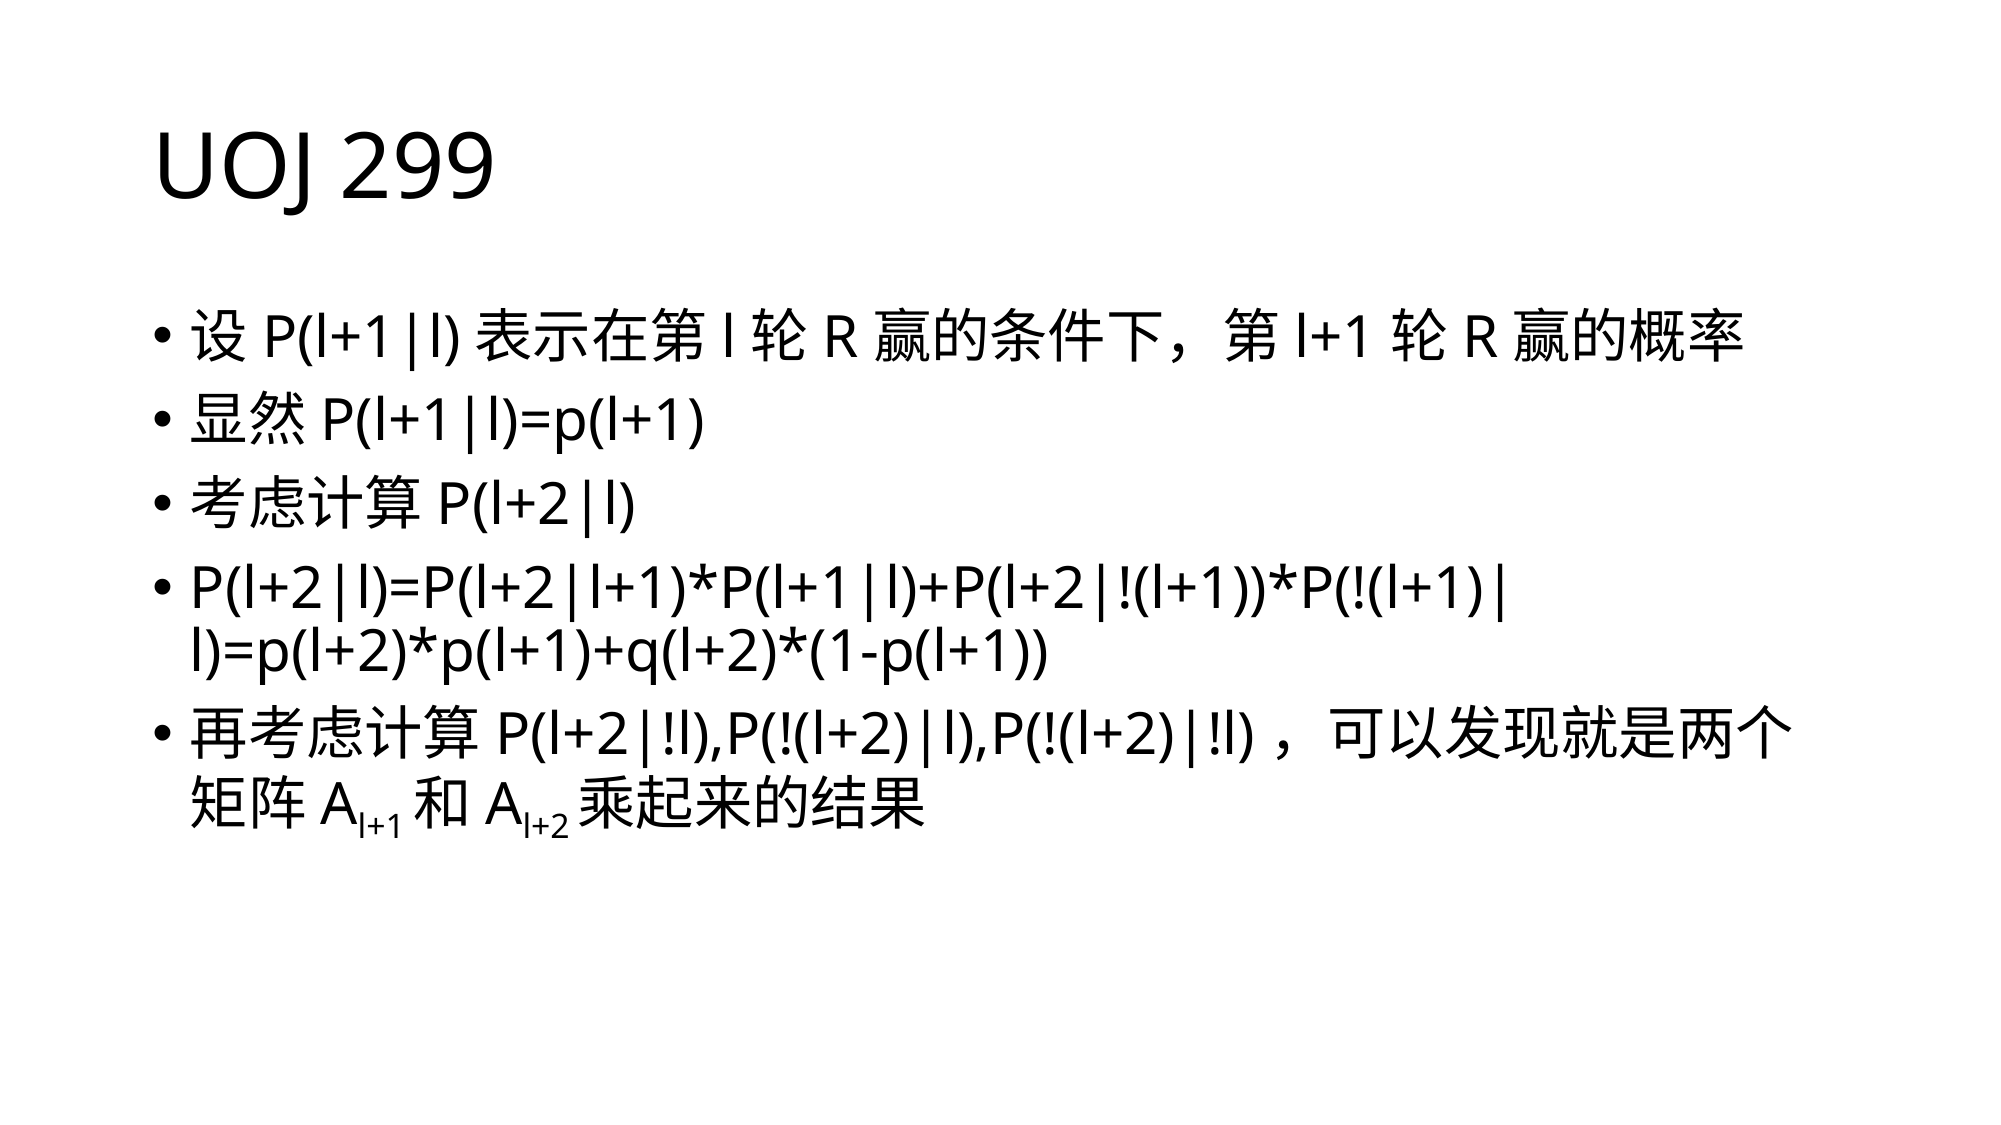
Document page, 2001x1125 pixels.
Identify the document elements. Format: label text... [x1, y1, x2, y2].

title UOJ 299 [137, 59, 1863, 278]
